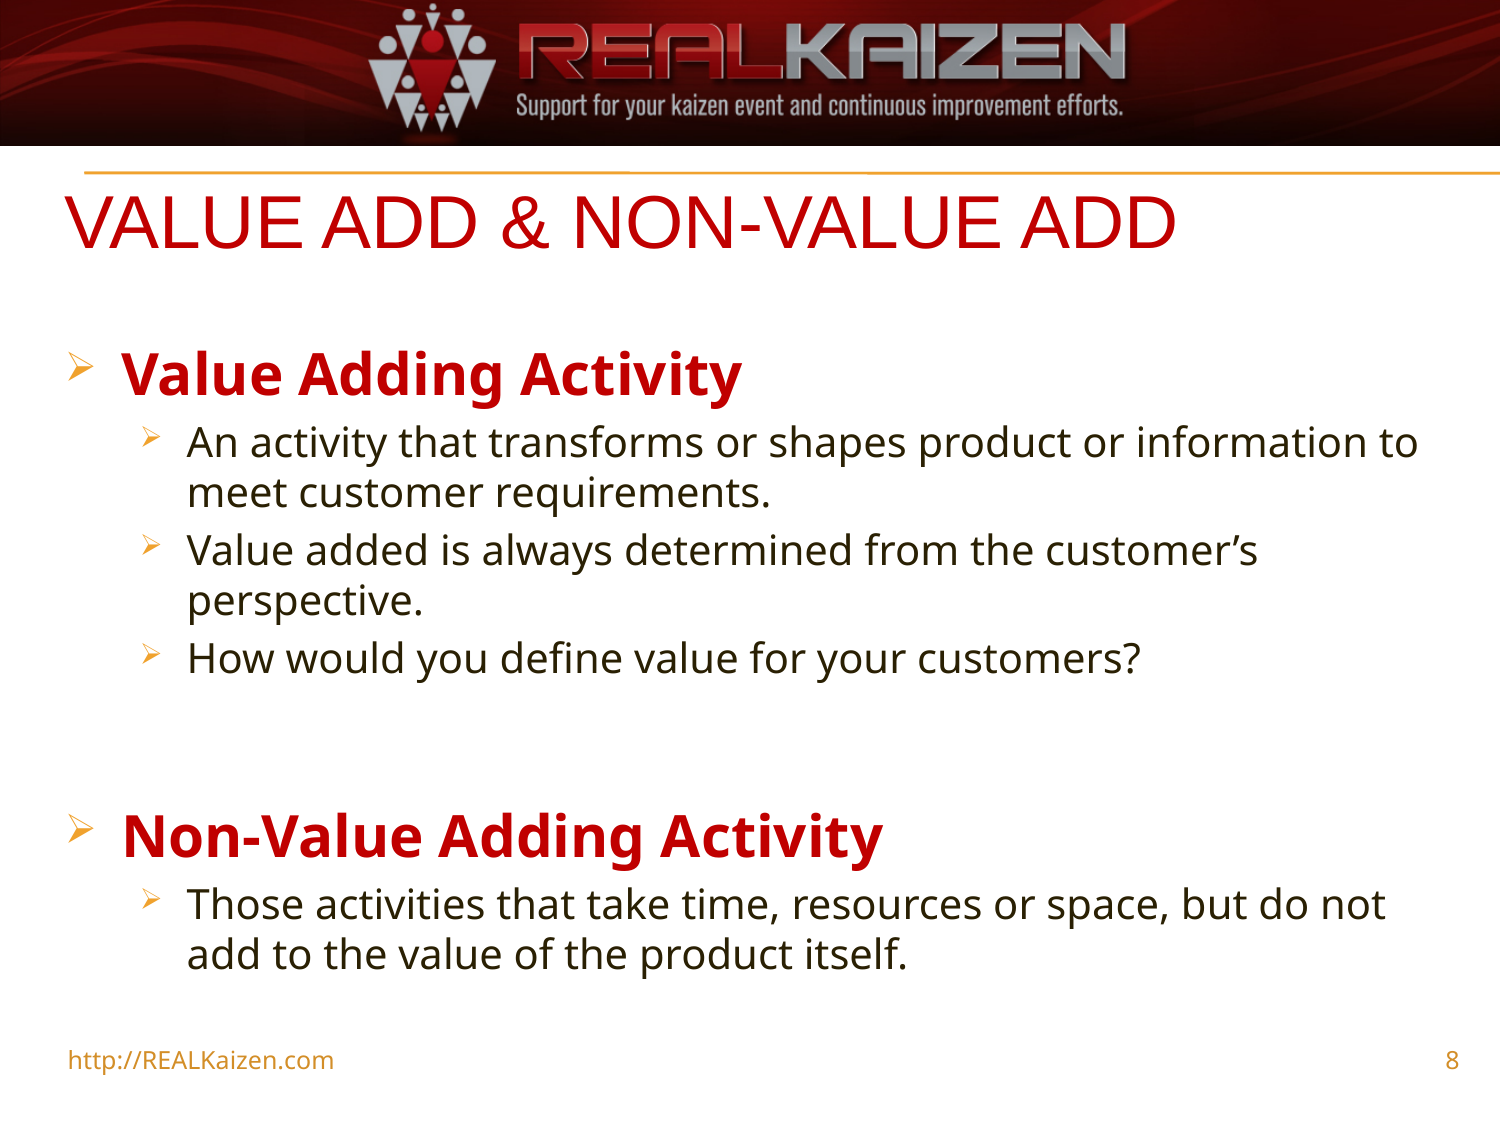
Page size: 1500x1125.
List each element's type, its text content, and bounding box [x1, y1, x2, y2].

title Value Add & Non-Value Add [50, 149, 1475, 288]
slide_number 8 [1350, 1037, 1475, 1078]
list Value Adding Activity An activity that transforms or shapes product or information to meet customer requirements. Value added is always determined from the customer’s perspective. How would you define value for your customers? Non-Value Adding Activity Those activities that take time, resources or space, but do not add to the value of the product itself. [50, 329, 1475, 1038]
footer http://REALKaizen.com [50, 1037, 350, 1088]
picture [0, 0, 1500, 146]
